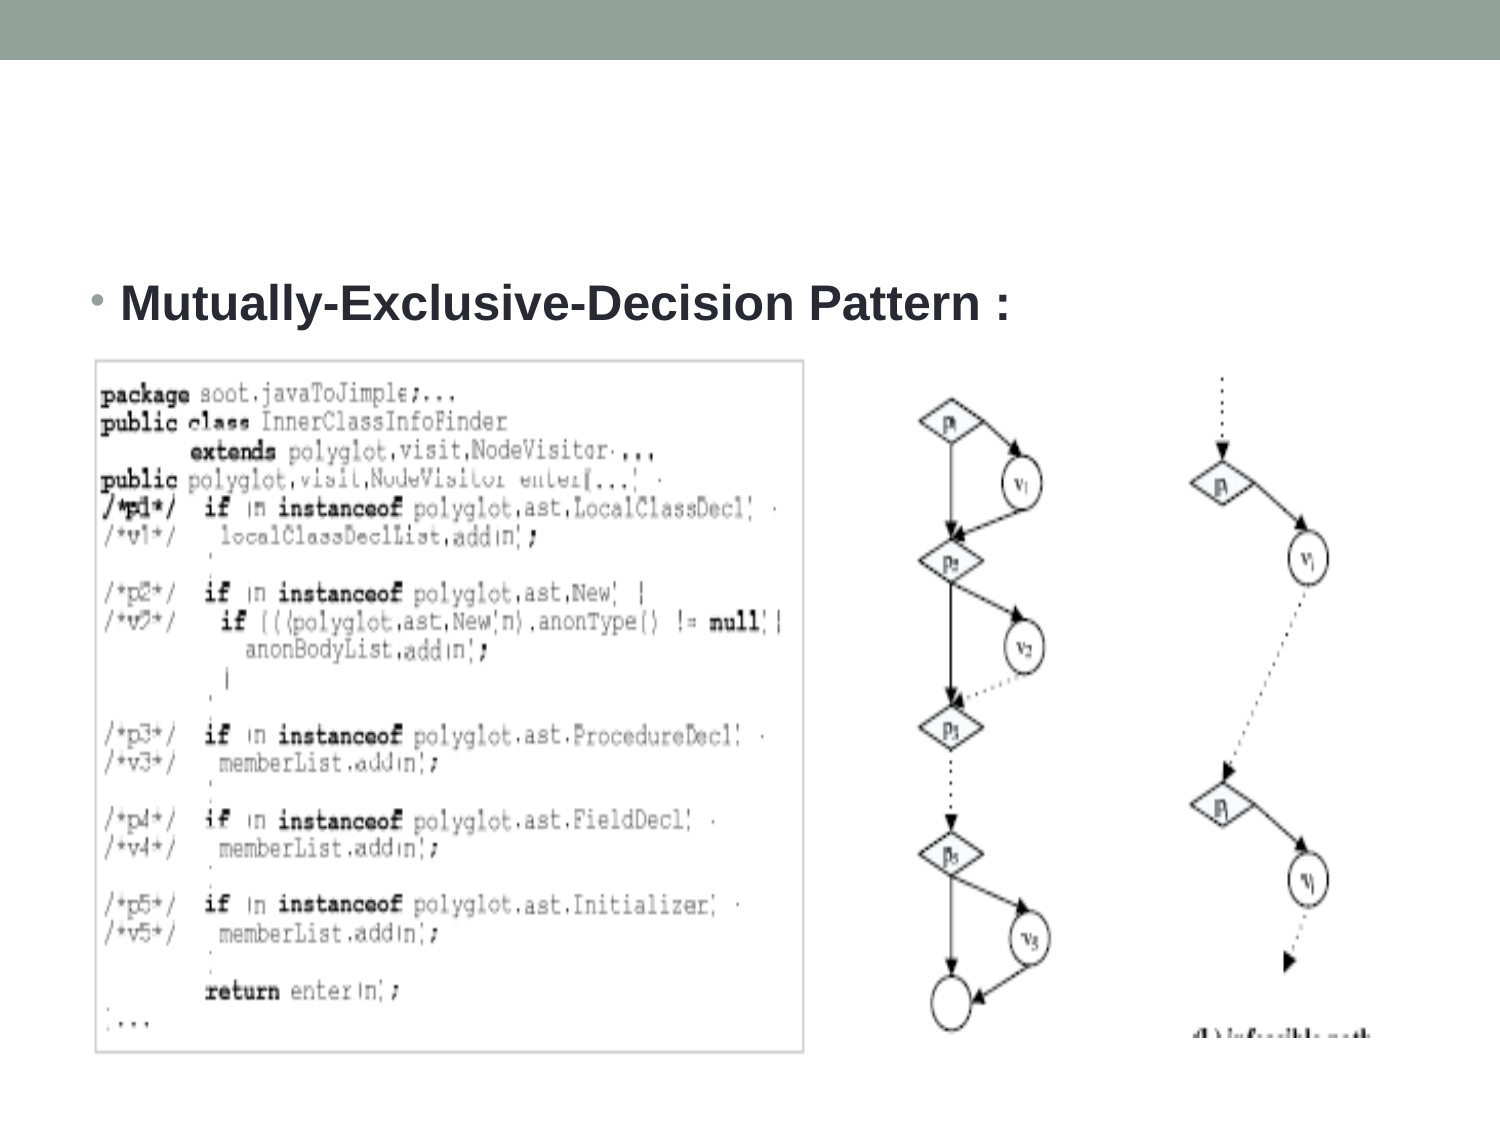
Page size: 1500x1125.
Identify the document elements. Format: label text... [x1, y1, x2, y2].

picture [849, 349, 1451, 1038]
picture [87, 349, 813, 1063]
list Mutually-Exclusive-Decision Pattern : [75, 262, 1425, 1100]
